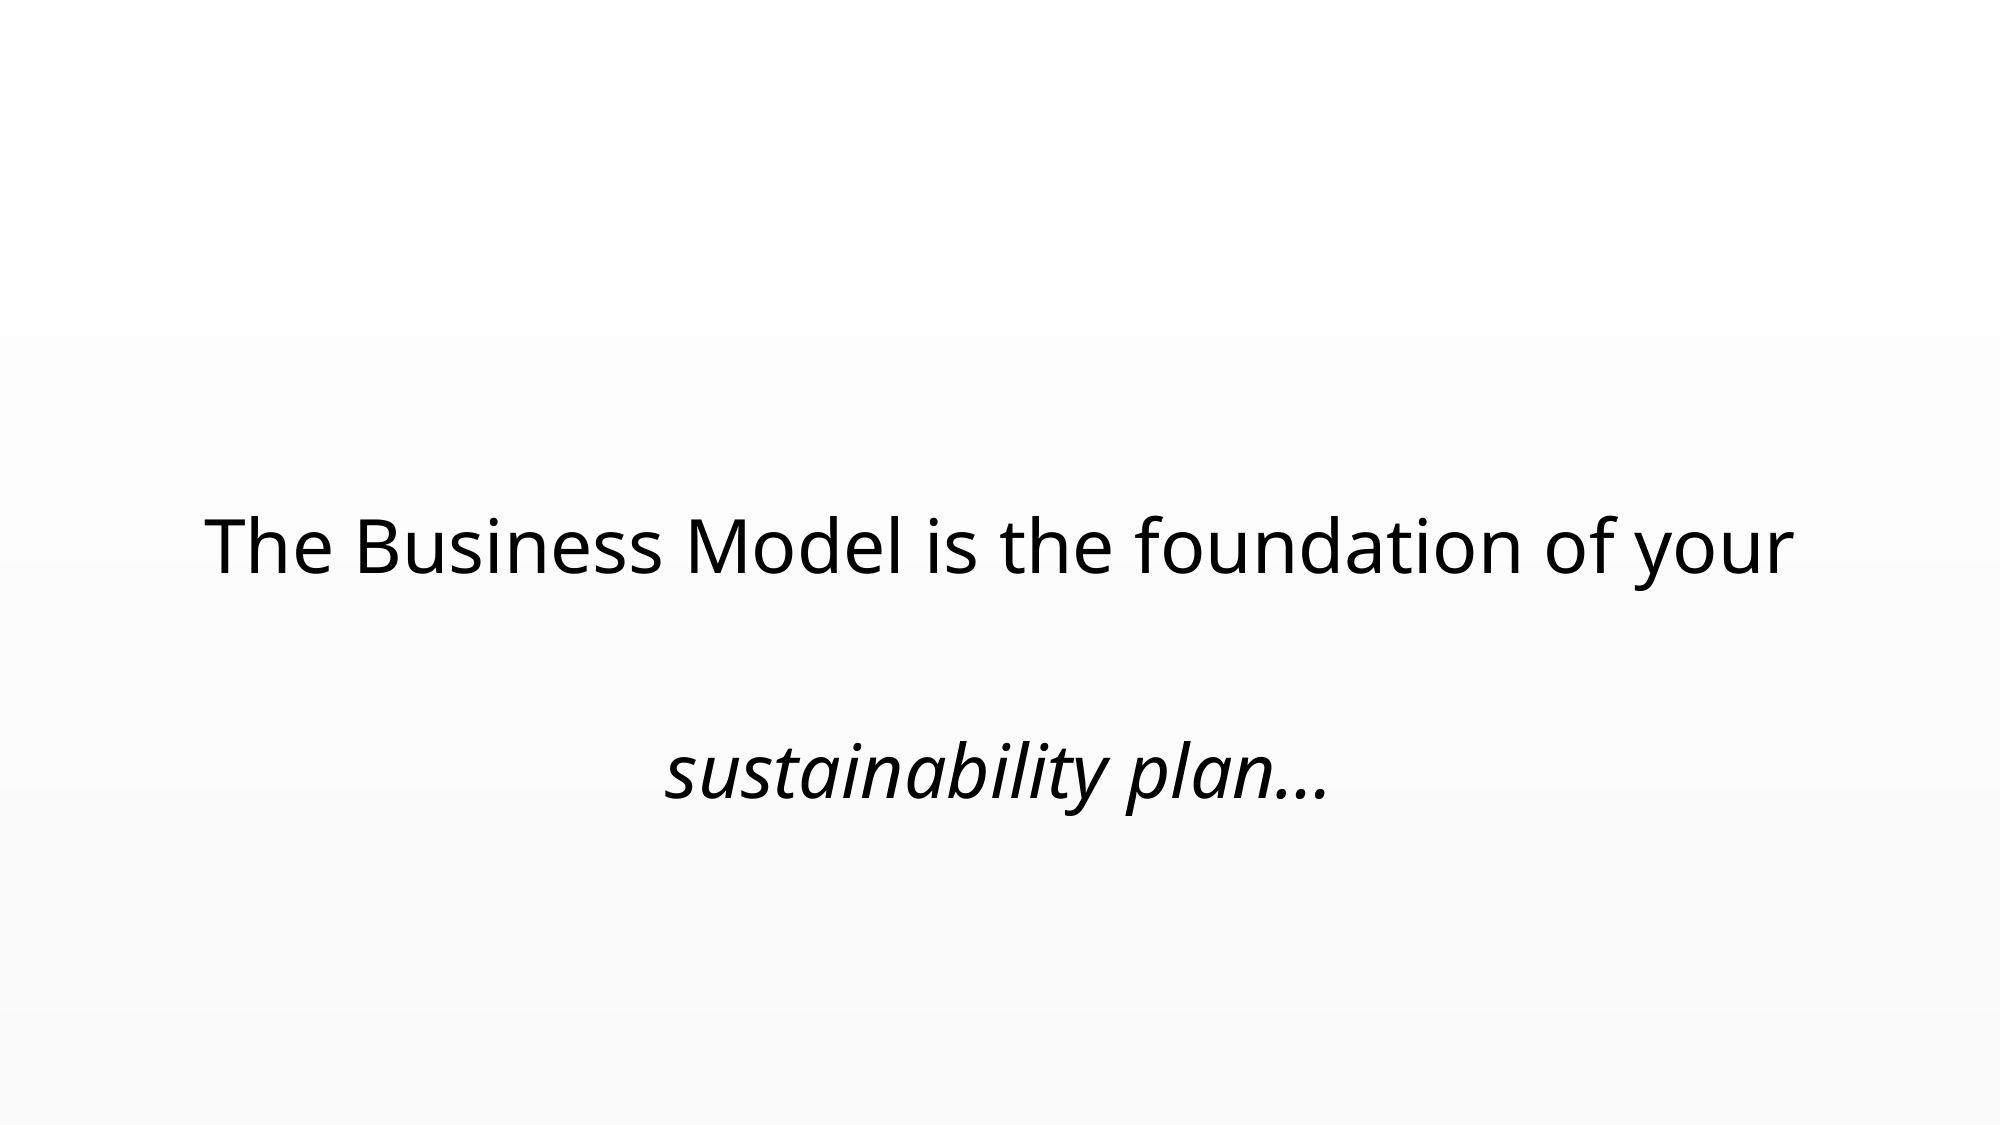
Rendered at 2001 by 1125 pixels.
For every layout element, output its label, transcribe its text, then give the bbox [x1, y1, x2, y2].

title The Business Model is the foundation of your sustainability plan… [0, 262, 2000, 821]
